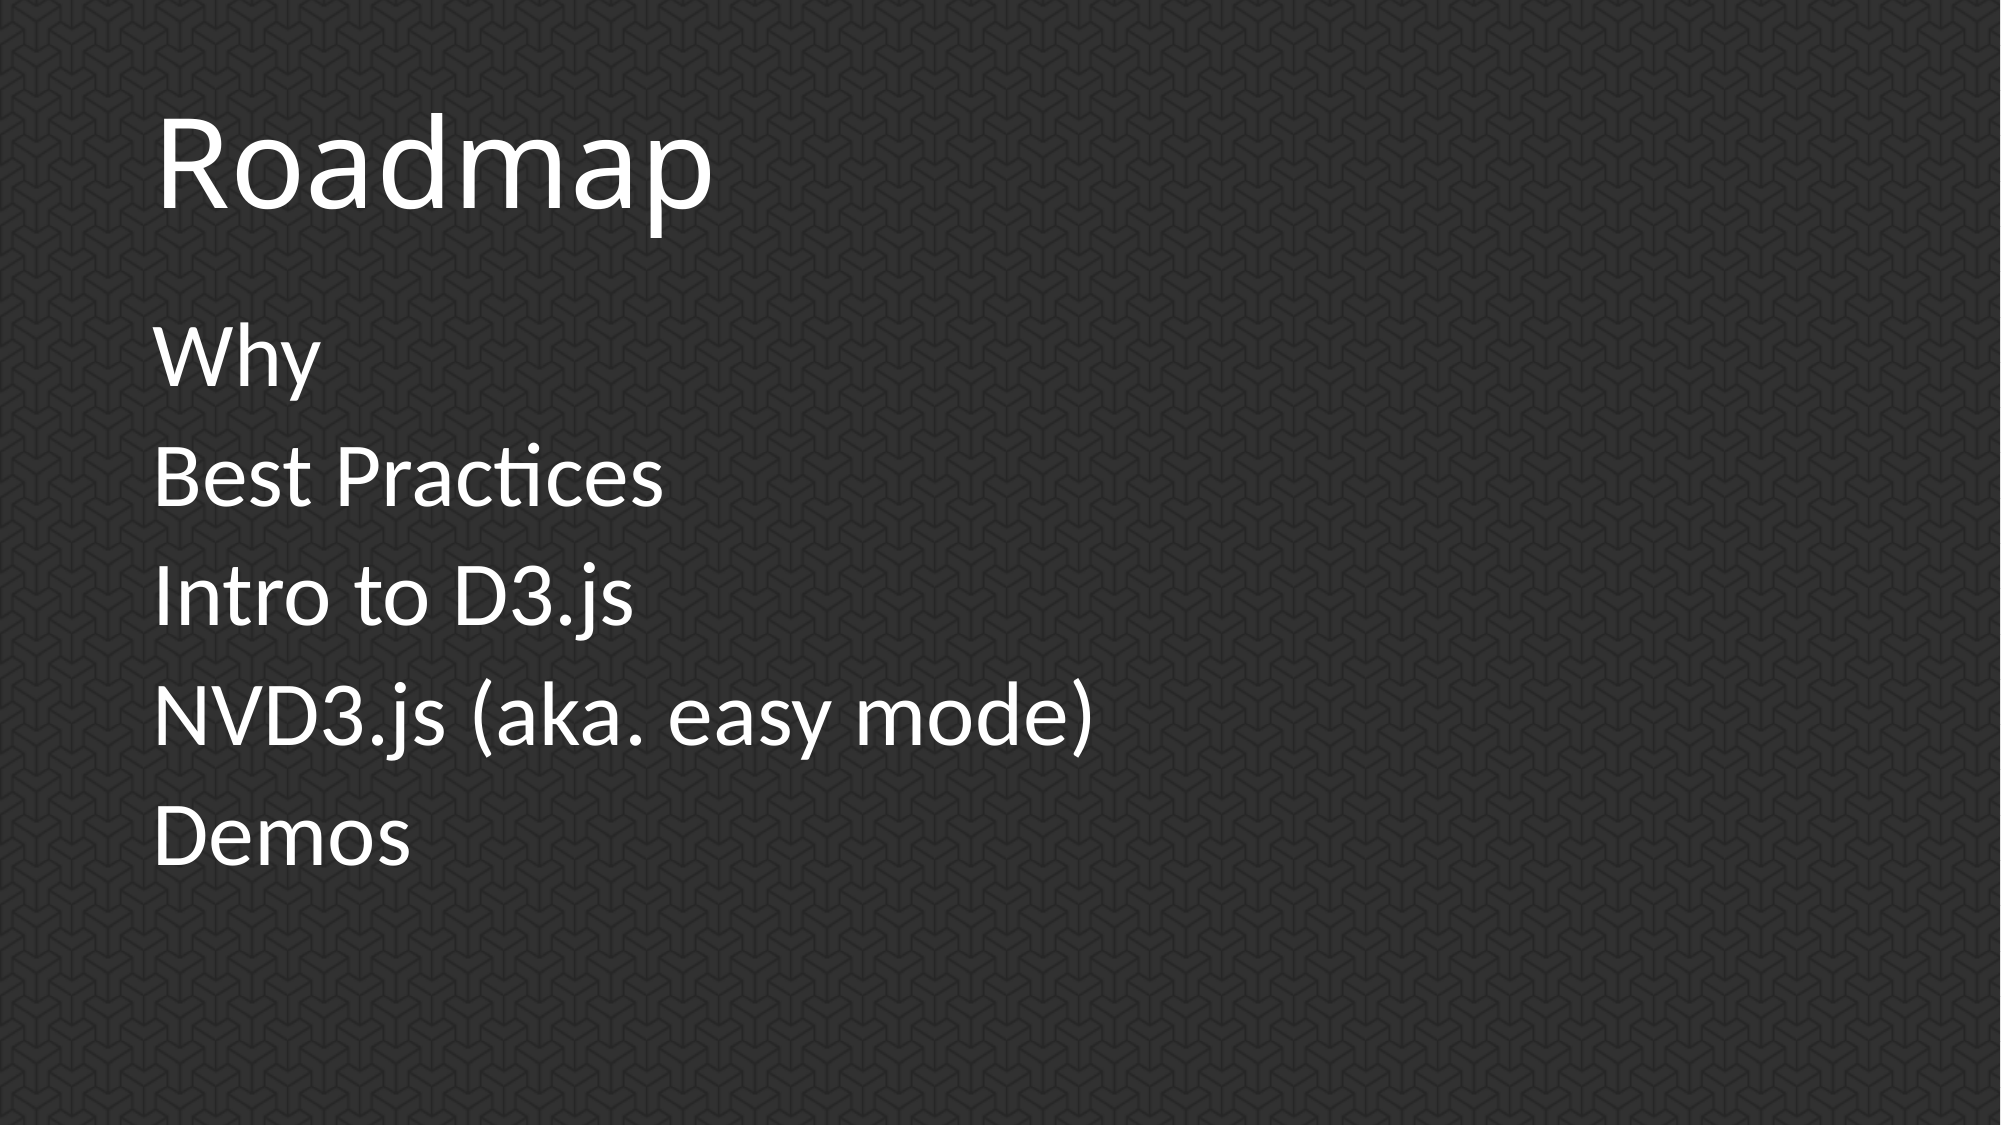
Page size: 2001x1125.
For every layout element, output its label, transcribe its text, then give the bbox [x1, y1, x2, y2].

title Roadmap [137, 59, 1863, 278]
picture [0, 0, 2001, 1125]
list Why Best Practices Intro to D3.js NVD3.js (aka. easy mode) Demos [137, 299, 1176, 1014]
